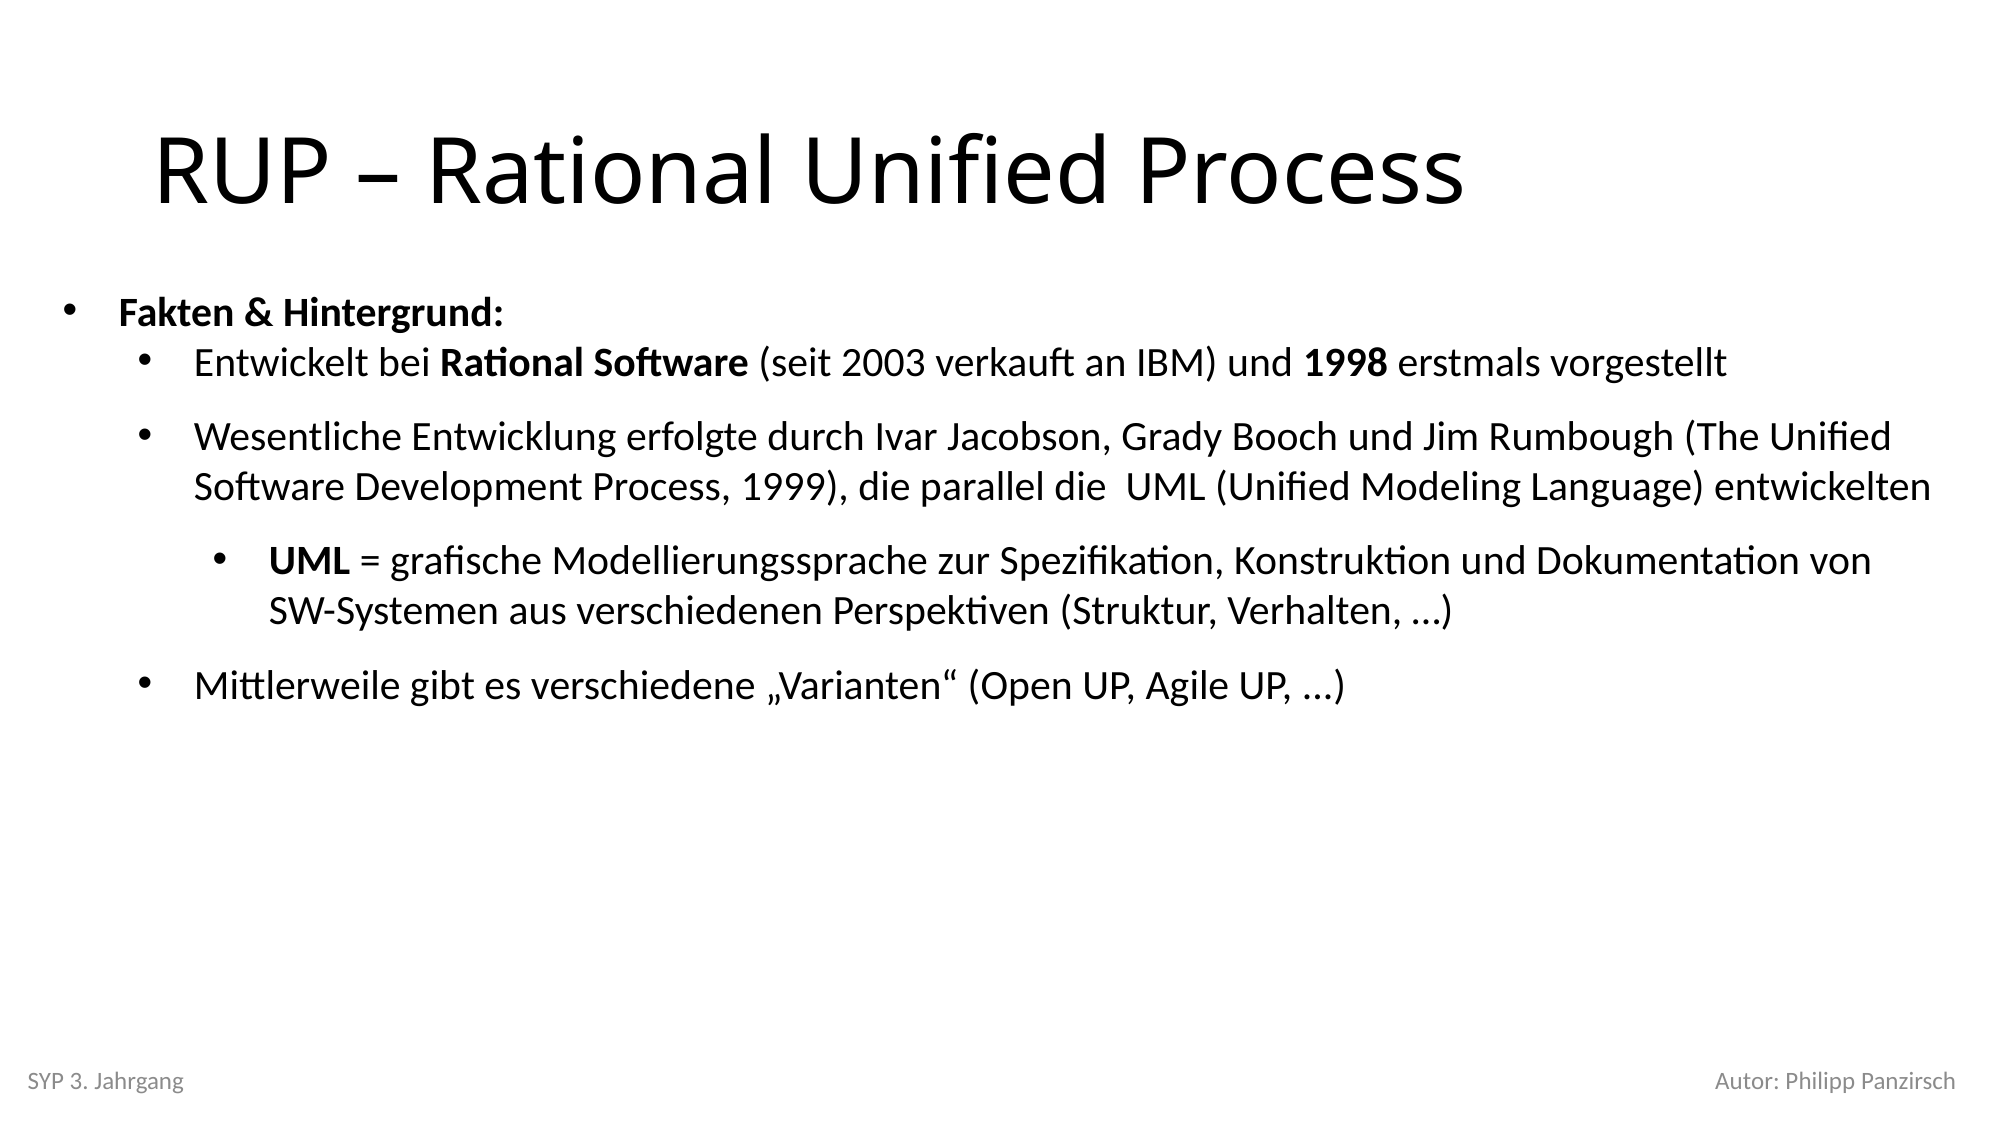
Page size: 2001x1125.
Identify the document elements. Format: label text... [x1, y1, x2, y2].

text_box Fakten & Hintergrund: Entwickelt bei Rational Software (seit 2003 verkauft an IBM) und 1998 erstmals vorgestellt Wesentliche Entwicklung erfolgte durch Ivar Jacobson, Grady Booch und Jim Rumbough (The Unified Software Development Process, 1999), die parallel die UML (Unified Modeling Language) entwickelten UML = grafische Modellierungssprache zur Spezifikation, Konstruktion und Dokumentation von SW-Systemen aus verschiedenen Perspektiven (Struktur, Verhalten, …) Mittlerweile gibt es verschiedene „Varianten“ (Open UP, Agile UP, ...) [47, 277, 1952, 789]
footer SYP 3. Jahrgang [12, 1049, 688, 1110]
title RUP – Rational Unified Process [137, 65, 1863, 277]
text_box Autor: Philipp Panzirsch [1296, 1049, 1972, 1110]
